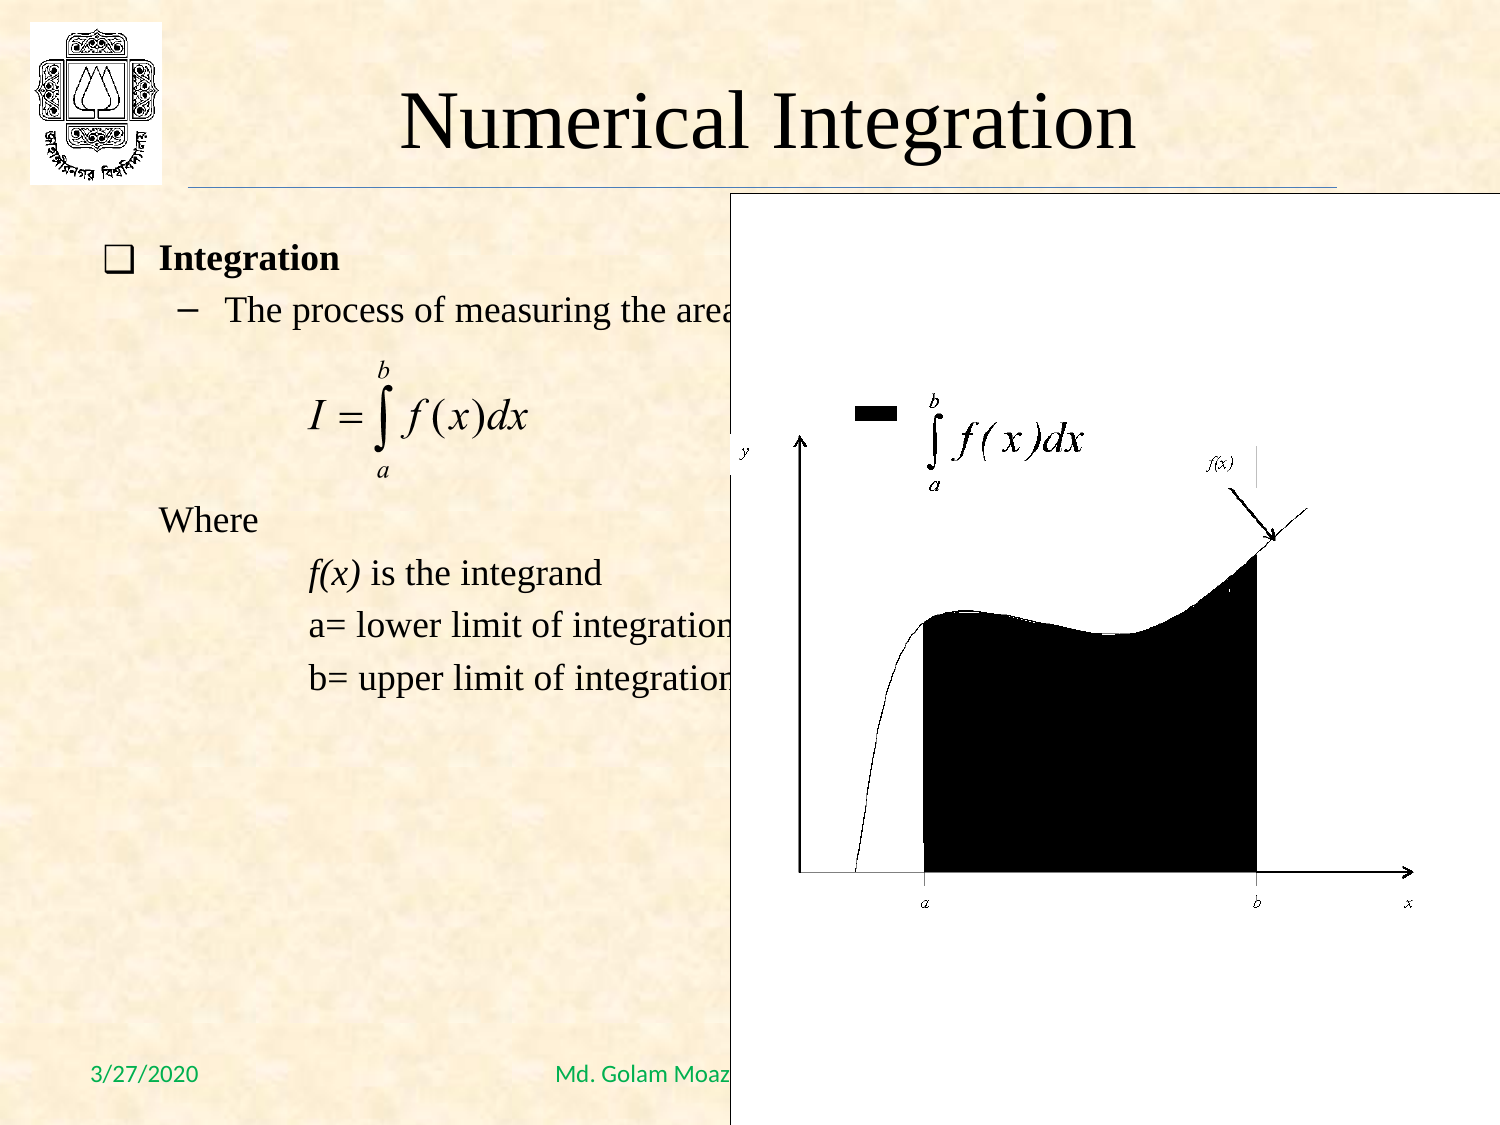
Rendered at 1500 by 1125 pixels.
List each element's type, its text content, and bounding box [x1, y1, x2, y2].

footer Md. Golam Moazzam, Dept. of CSE, JU [512, 1042, 724, 1103]
list Integration The process of measuring the area under a curve. Where f(x) is the integrand a= lower limit of integration b= upper limit of integration [87, 224, 724, 1075]
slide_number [75, 1042, 425, 1103]
title Numerical Integration [200, 57, 1338, 187]
picture [299, 348, 538, 488]
picture [0, 0, 1500, 1125]
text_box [729, 192, 1500, 1125]
